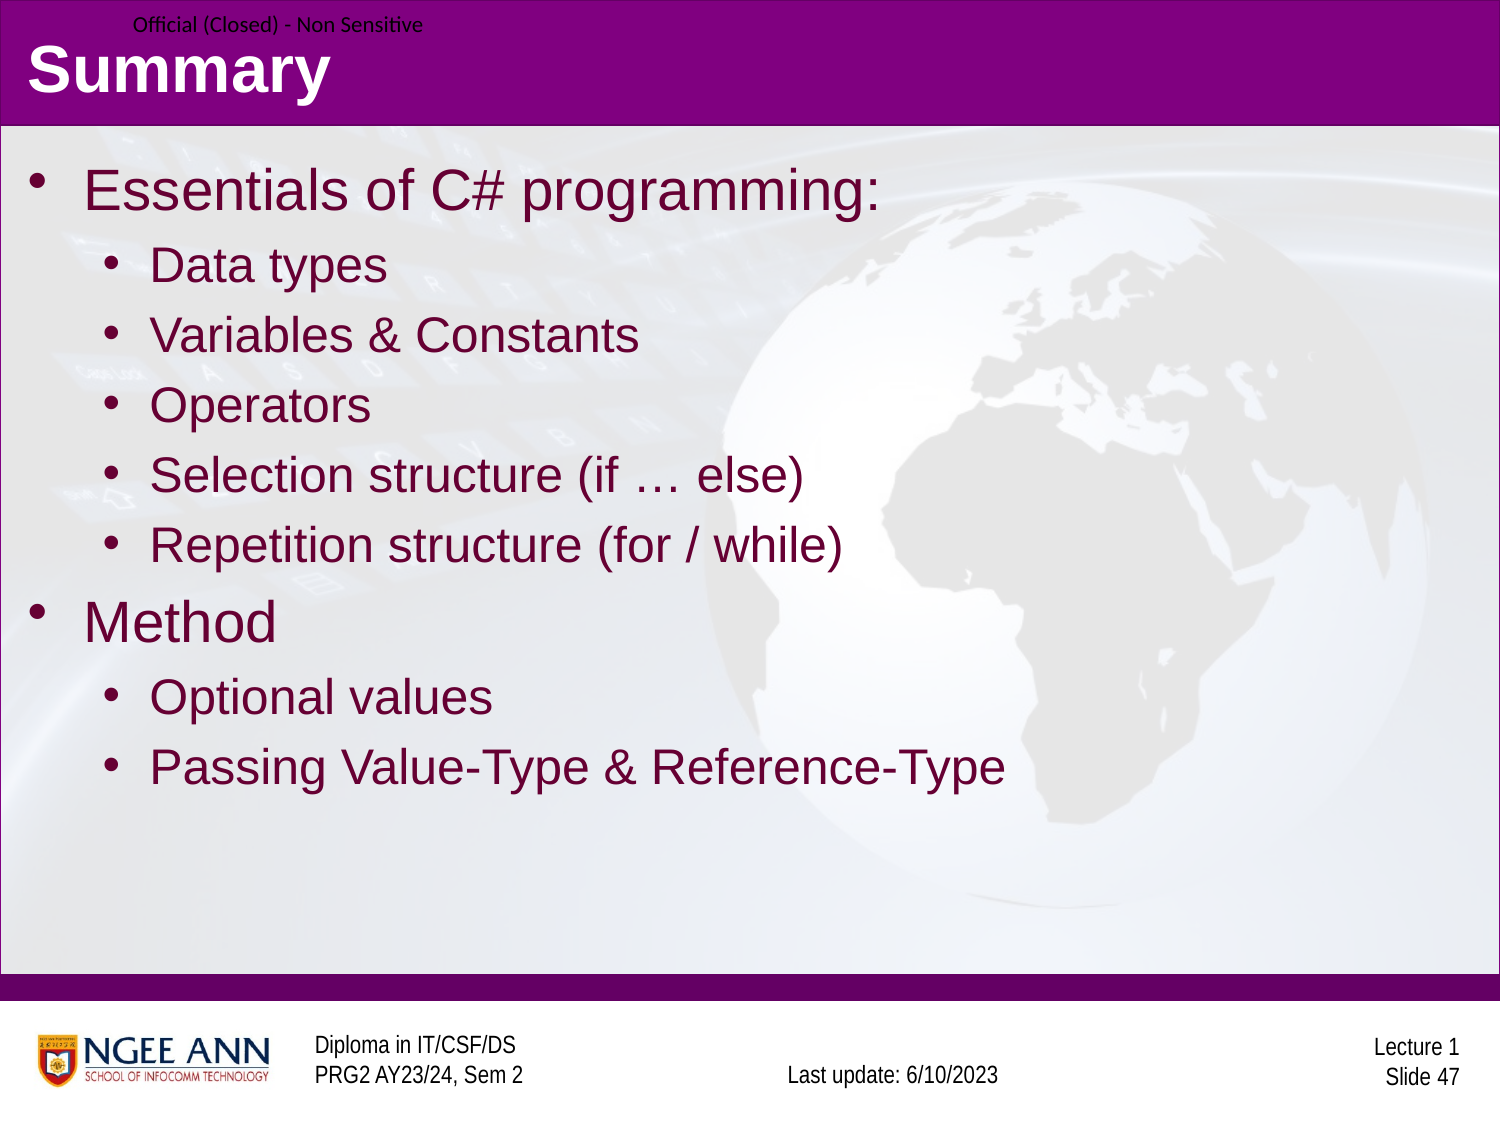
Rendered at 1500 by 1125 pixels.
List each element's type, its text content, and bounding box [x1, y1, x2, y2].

title Summary [12, 19, 1488, 113]
list Essentials of C# programming: Data types Variables & Constants Operators Selection structure (if … else) Repetition structure (for / while) Method Optional values Passing Value-Type & Reference-Type [12, 144, 1488, 963]
picture [12, 1012, 294, 1109]
